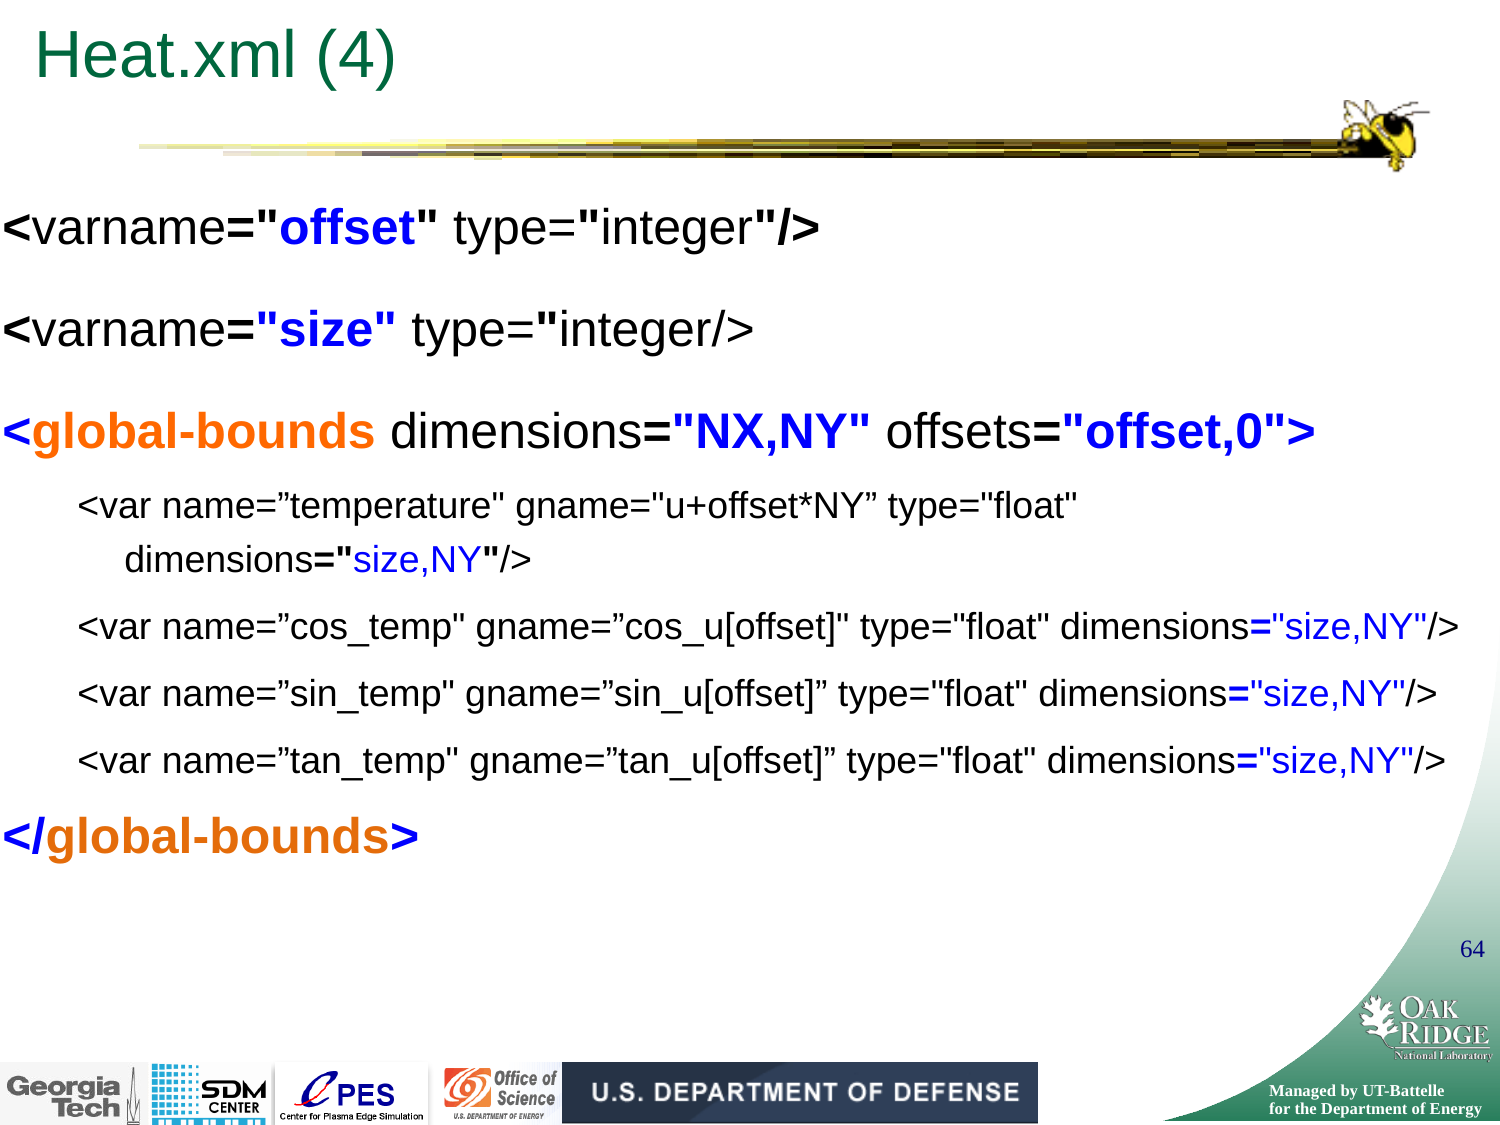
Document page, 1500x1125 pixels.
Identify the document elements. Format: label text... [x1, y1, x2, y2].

picture [437, 1063, 1038, 1125]
picture [112, 113, 1433, 174]
list <varname="offset" type="integer"/> <varname="size" type="integer/> <global-bounds dimensions="NX,NY" offsets="offset,0"> <var name=”temperature" gname="u+offset*NY” type="float" dimensions="size,NY"/> <var name=”cos_temp" gname=”cos_u[offset]" type="float" dimensions="size,NY"/> <var name=”sin_temp" gname=”sin_u[offset]” type="float" dimensions="size,NY"/> <var name=”tan_temp" gname=”tan_u[offset]” type="float" dimensions="size,NY"/> </global-bounds> [0, 174, 1500, 1063]
title Heat.xml (4) [19, 1, 1460, 113]
picture [275, 1063, 428, 1125]
picture [0, 1063, 149, 1125]
picture [150, 1063, 271, 1125]
